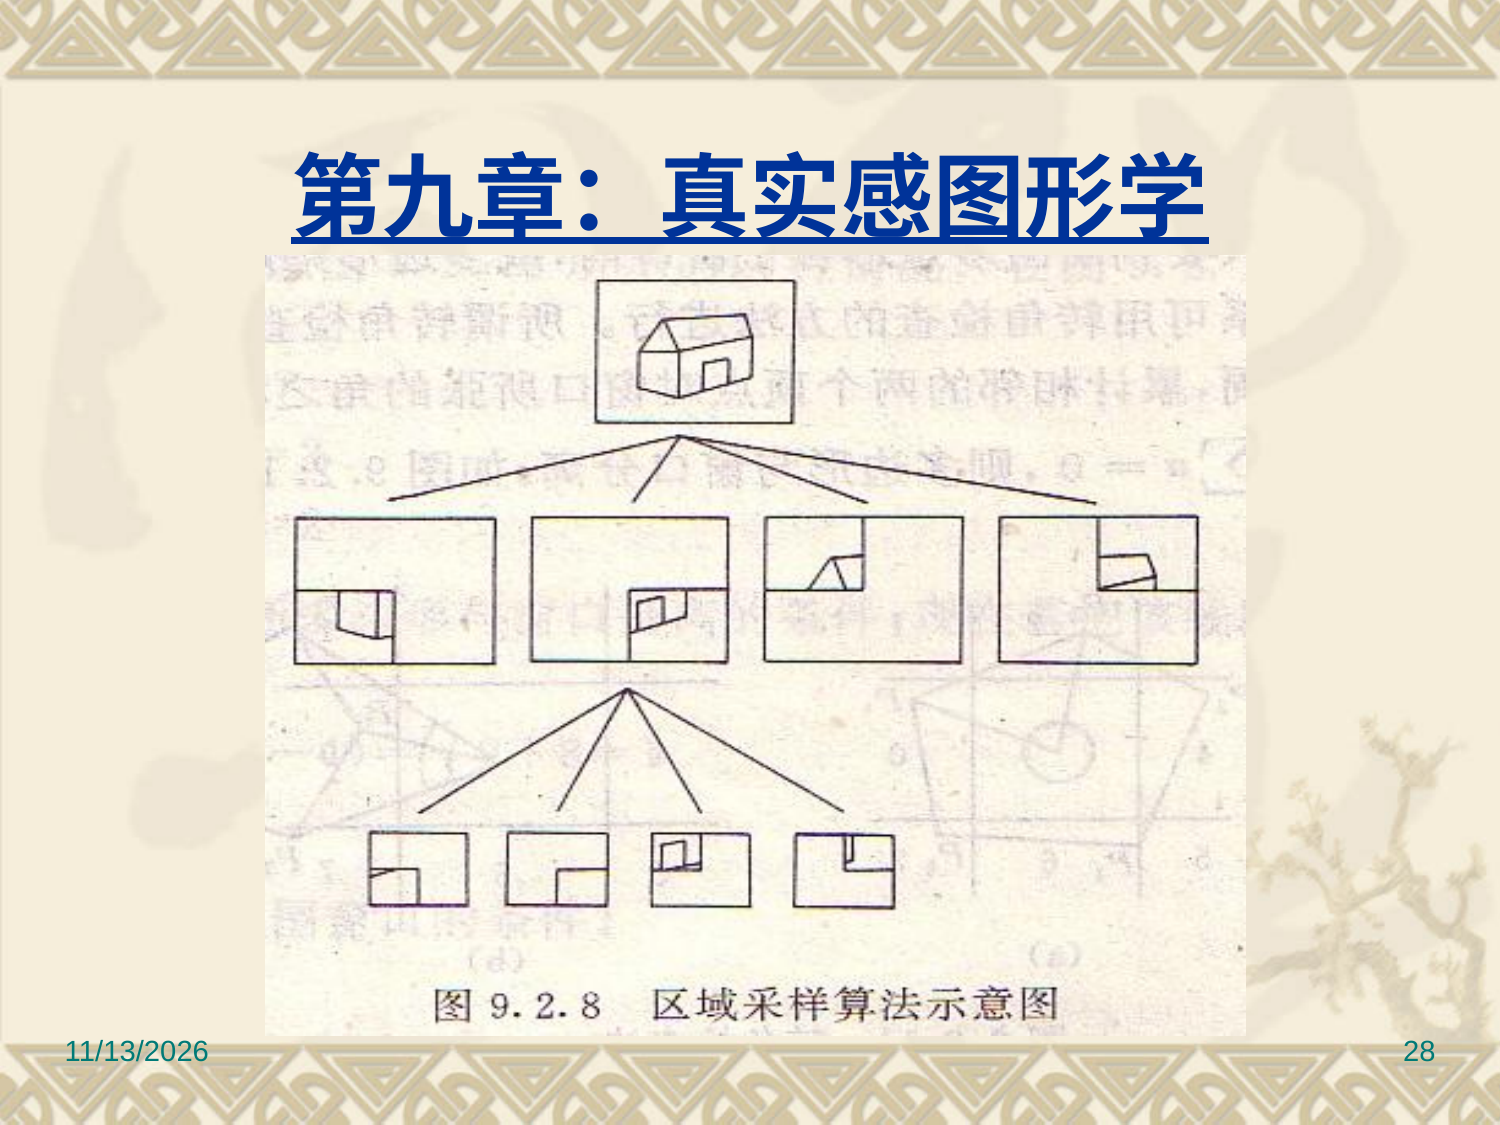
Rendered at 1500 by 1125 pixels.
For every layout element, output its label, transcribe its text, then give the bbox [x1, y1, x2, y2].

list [265, 255, 1246, 1036]
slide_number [49, 1024, 425, 1103]
title 第九章：真实感图形学 [49, 99, 1451, 288]
picture [0, 0, 1500, 1125]
slide_number 28 [1074, 1024, 1451, 1103]
